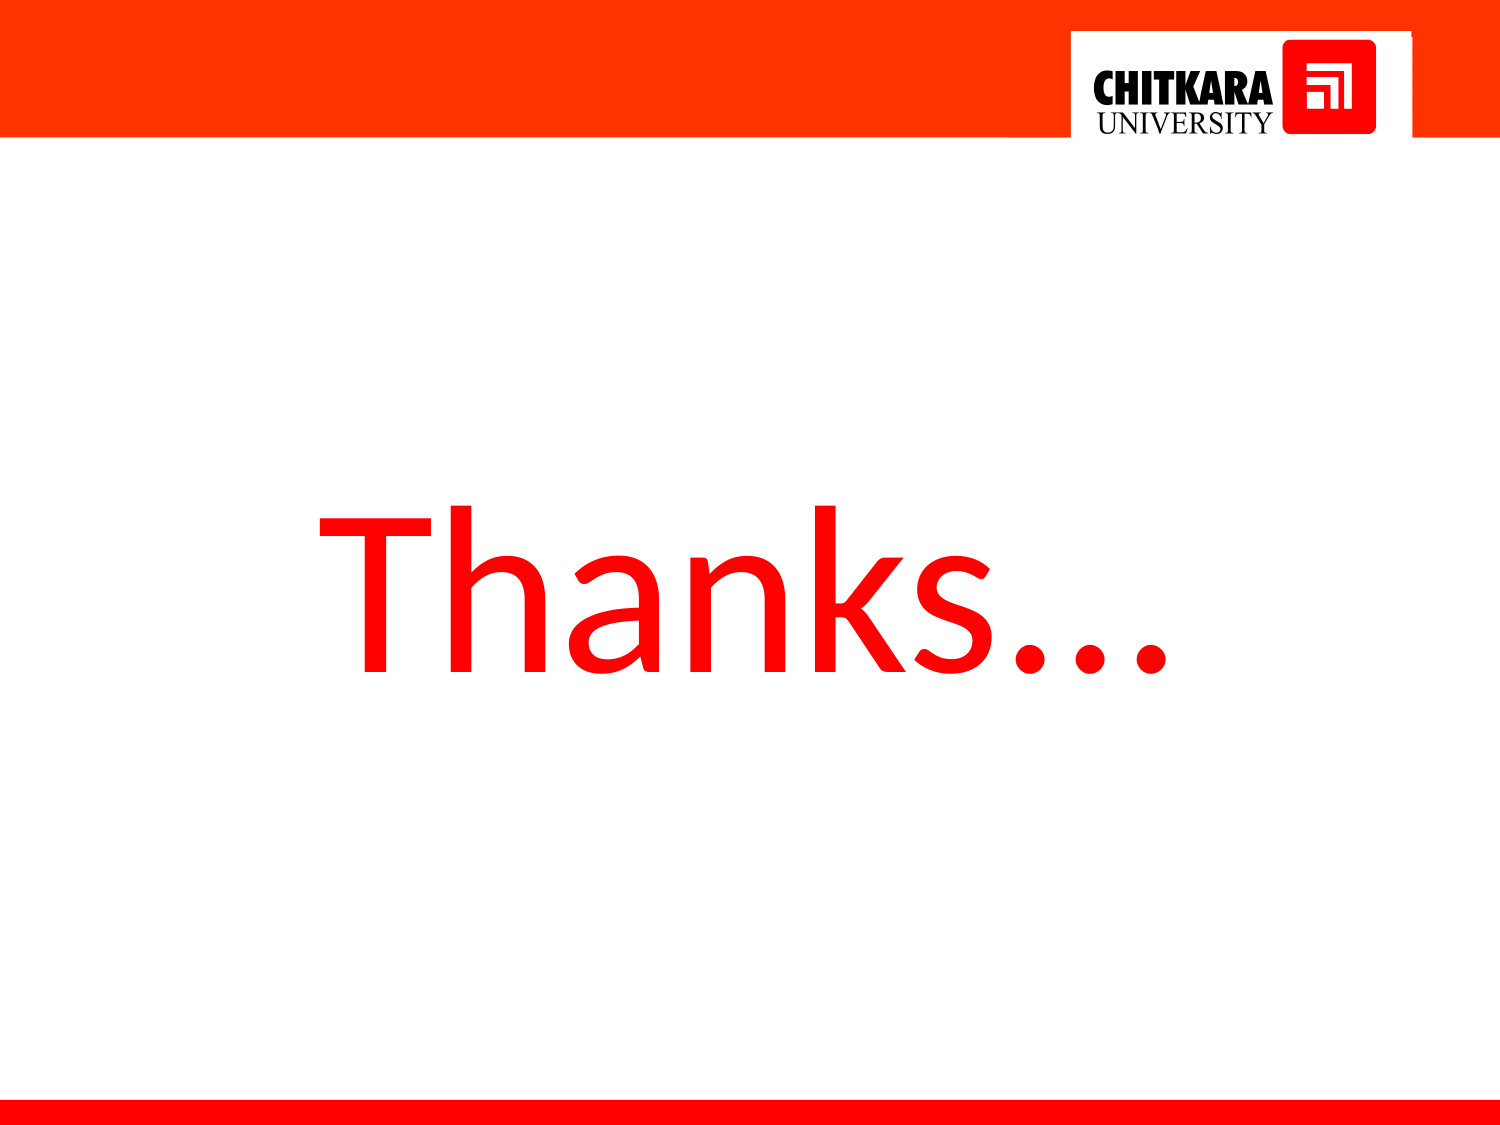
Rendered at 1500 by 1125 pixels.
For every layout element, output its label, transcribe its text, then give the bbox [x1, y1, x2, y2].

picture [1074, 37, 1391, 138]
subtitle Thanks... [80, 424, 1419, 1125]
